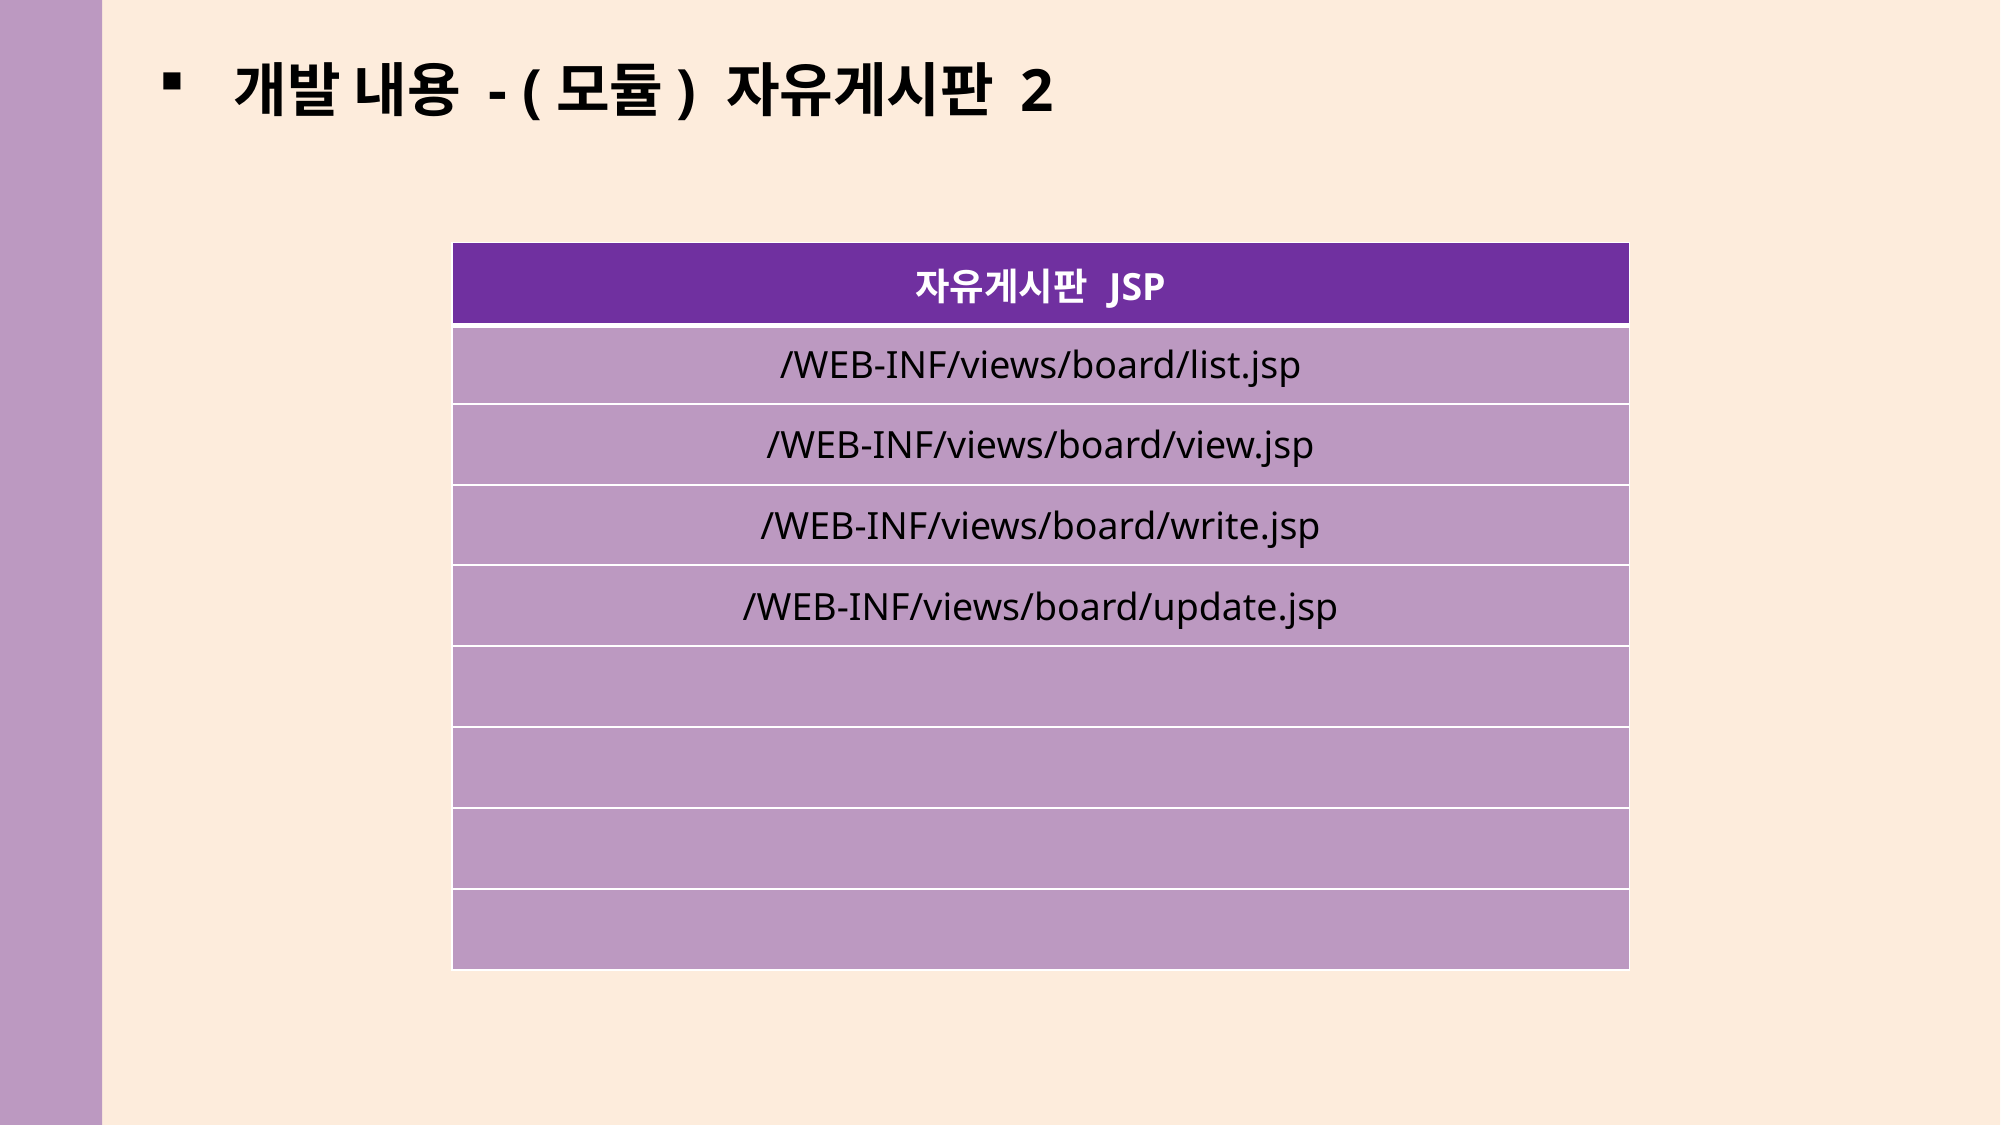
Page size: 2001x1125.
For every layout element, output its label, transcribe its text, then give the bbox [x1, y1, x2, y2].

table_cell [453, 890, 1629, 969]
table_cell /WEB-INF/views/board/update.jsp [453, 566, 1629, 645]
table_cell /WEB-INF/views/board/view.jsp [453, 405, 1629, 484]
table_cell /WEB-INF/views/board/write.jsp [453, 486, 1629, 564]
table_header 자유게시판 JSP [453, 243, 1629, 323]
table_cell [453, 647, 1629, 726]
text_box 개발 내용 - (모듈) 자유게시판 2 [143, 45, 1177, 131]
table_cell [453, 728, 1629, 807]
table_cell /WEB-INF/views/board/list.jsp [453, 328, 1629, 403]
table_cell [453, 809, 1629, 888]
